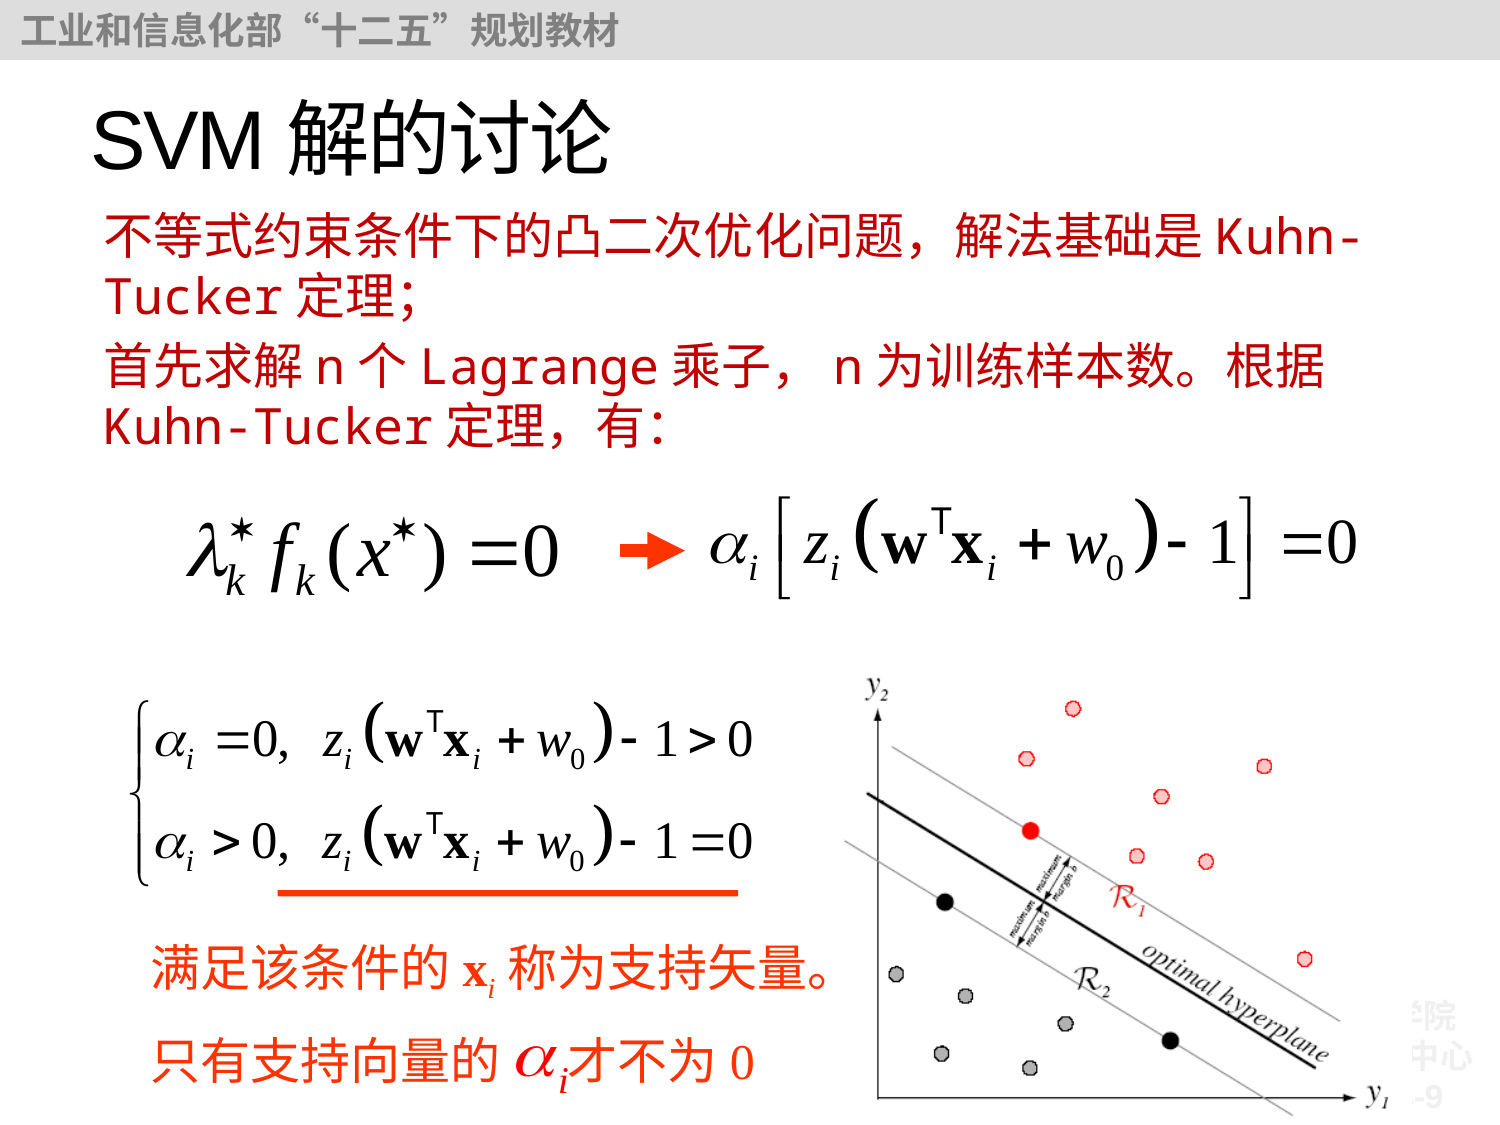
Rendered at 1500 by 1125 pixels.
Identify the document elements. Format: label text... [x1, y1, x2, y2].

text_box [707, 492, 1360, 603]
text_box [182, 503, 562, 602]
title SVM解的讨论 [75, 54, 1425, 218]
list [123, 697, 755, 891]
list 不等式约束条件下的凸二次优化问题，解法基础是Kuhn-Tucker定理； 首先求解n个Lagrange乘子，n为训练样本数。根据Kuhn-Tucker定理，有： [88, 196, 1400, 850]
text_box [620, 544, 686, 557]
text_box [513, 1022, 574, 1099]
text_box 满足该条件的xi称为支持矢量。 只有支持向量的 才不为0 [135, 928, 829, 1097]
picture [832, 668, 1412, 1125]
